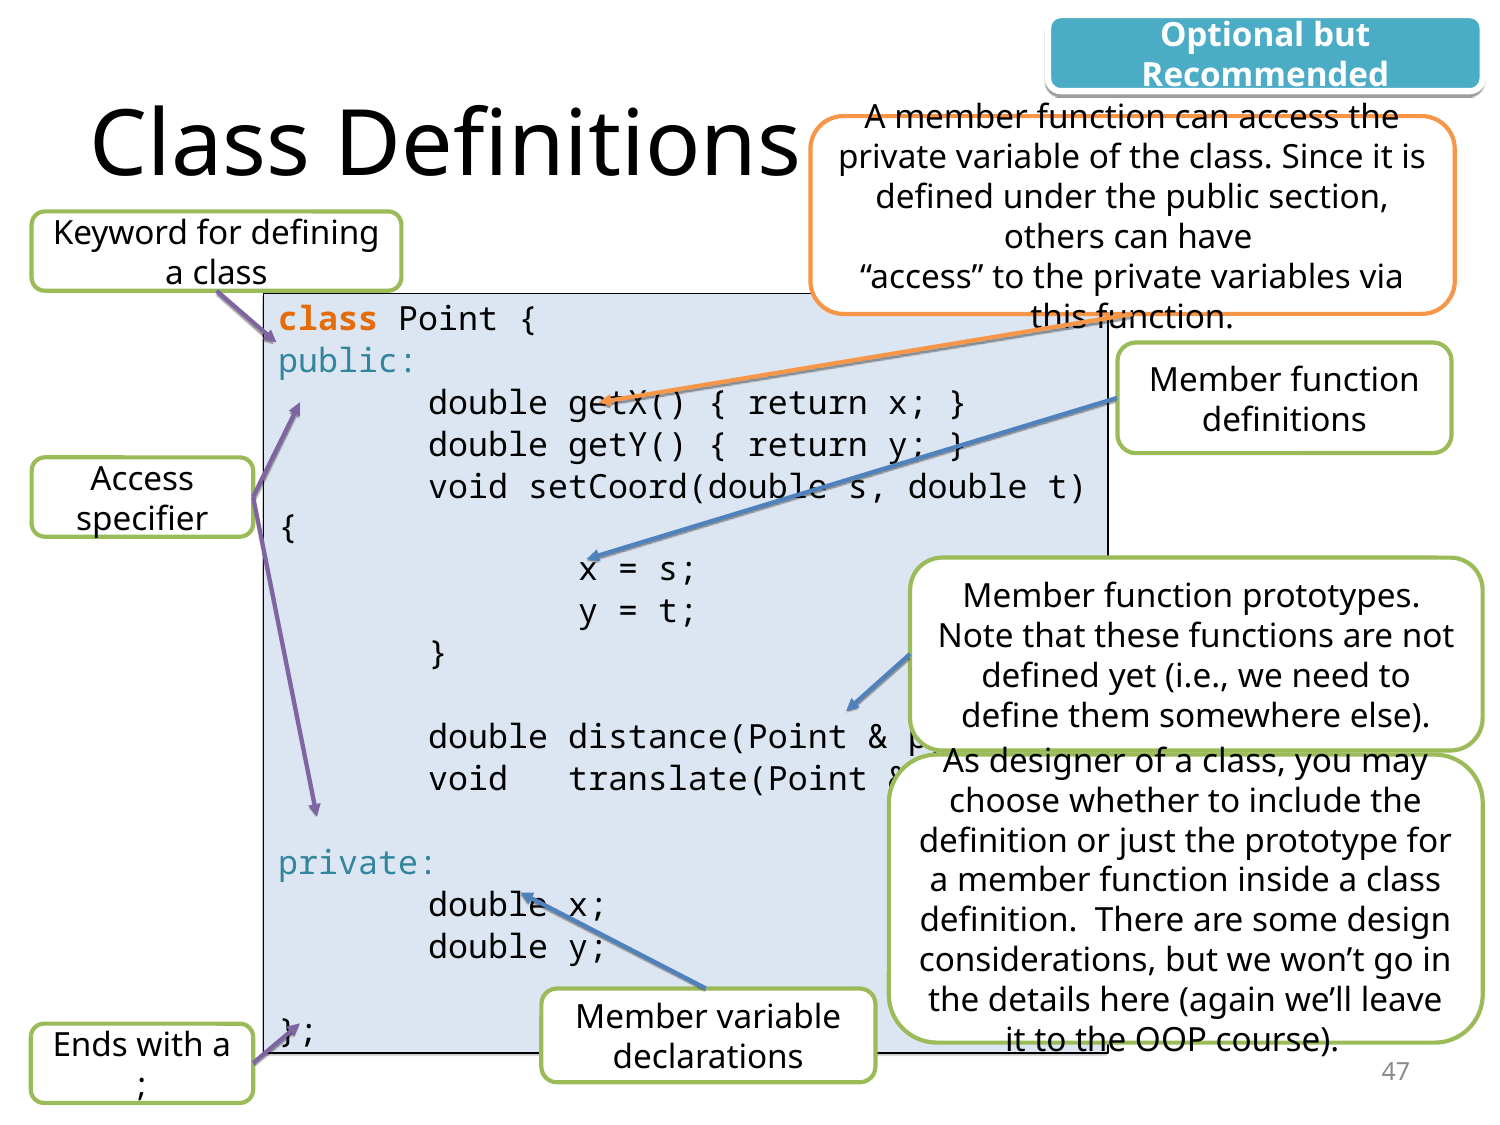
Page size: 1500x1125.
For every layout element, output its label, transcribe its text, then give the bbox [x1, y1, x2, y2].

text_box [253, 1023, 300, 1064]
text_box [253, 497, 321, 817]
text_box Ends with a ; [30, 1023, 254, 1103]
text_box class Point { public: double getX() { return x; } double getY() { return y; } void setCoord(double s, double t) { x = s; y = t; } double distance(Point & p); void translate(Point & p); private: double x; double y; }; [263, 293, 1109, 1054]
text_box [598, 313, 1133, 407]
text_box Access specifier [31, 457, 254, 537]
text_box [520, 892, 706, 989]
text_box <number> [1074, 1043, 1425, 1103]
text_box Optional but Recommended [1048, 15, 1483, 92]
text_box Keyword for defining a class [31, 211, 402, 291]
text_box Member variable declarations [541, 988, 876, 1083]
text_box As designer of a class, you may choose whether to include the definition or just the prototype for a member function inside a class definition. There are some design considerations, but we won’t go in the details here (again we’ll leave it to the OOP course). [888, 754, 1483, 1043]
text_box Member function definitions [1117, 342, 1452, 454]
text_box [846, 653, 911, 711]
text_box [586, 397, 1118, 562]
text_box A member function can access the private variable of the class. Since it is defined under the public section, others can have “access” to the private variables via this function. [810, 116, 1455, 314]
text_box [253, 402, 301, 497]
text_box Class Definitions [75, 45, 1425, 233]
text_box Member function prototypes. Note that these functions are not defined yet (i.e., we need to define them somewhere else). [910, 557, 1483, 751]
text_box [216, 290, 277, 343]
